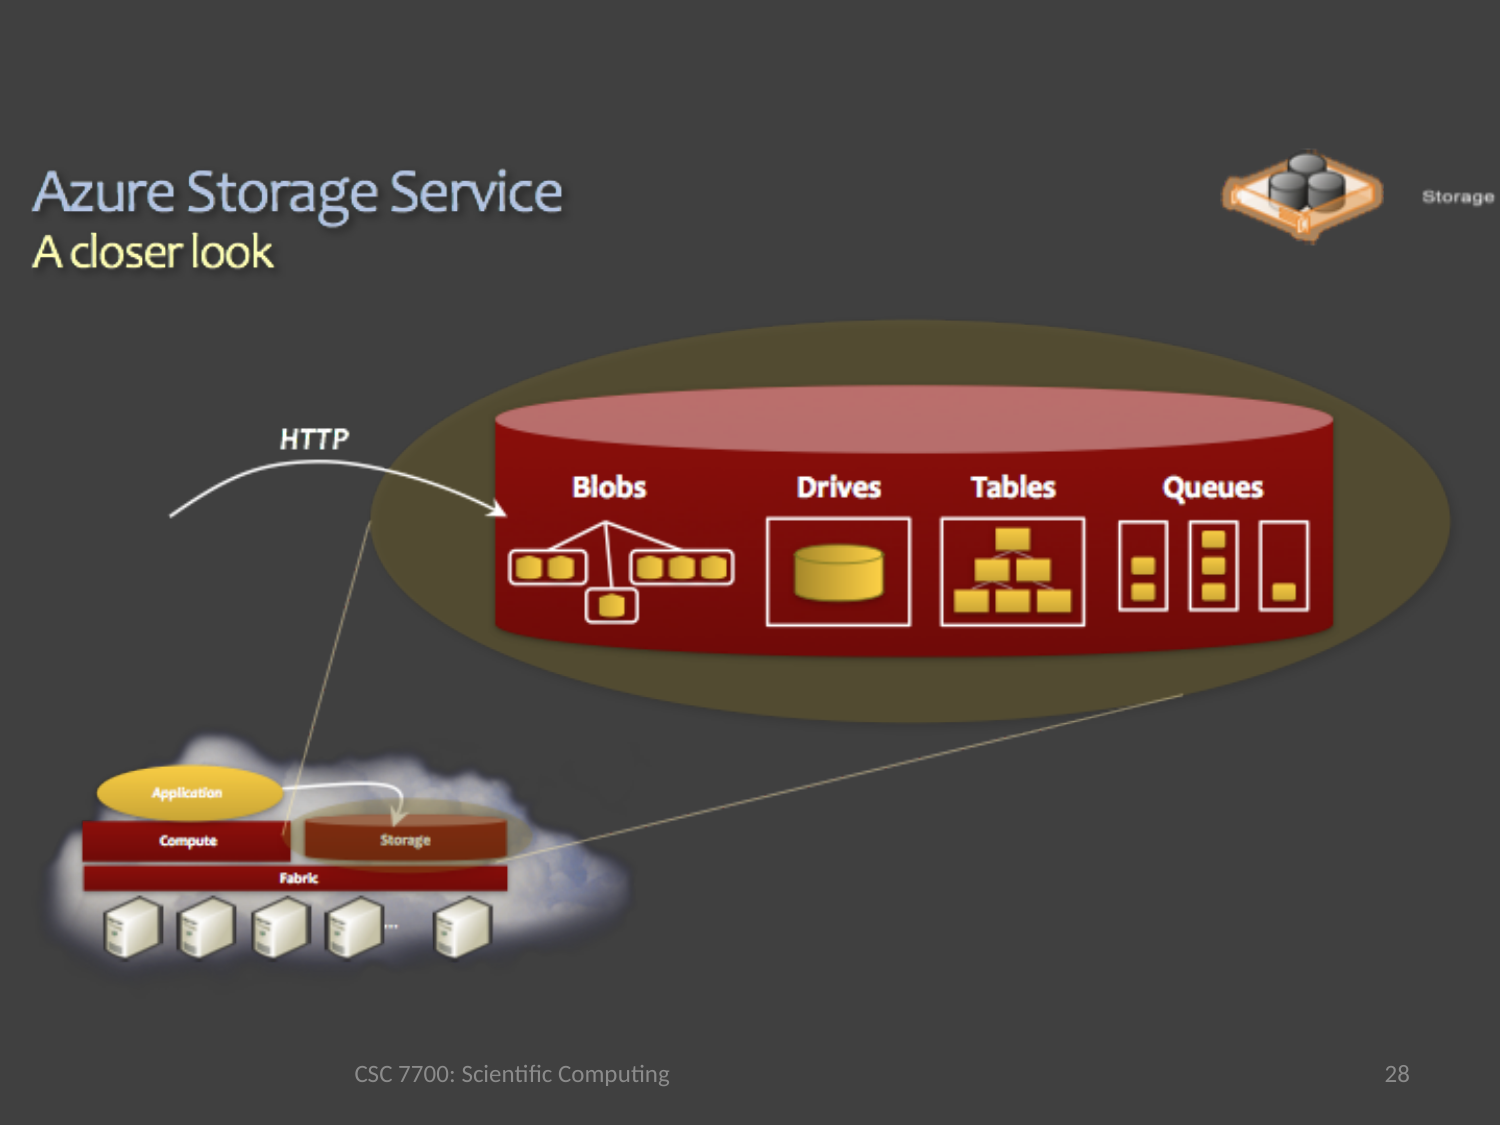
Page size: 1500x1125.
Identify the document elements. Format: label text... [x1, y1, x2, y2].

slide_number 28 [1305, 1042, 1425, 1103]
footer CSC 7700: Scientific Computing [275, 1042, 750, 1103]
picture [0, 110, 1500, 1015]
